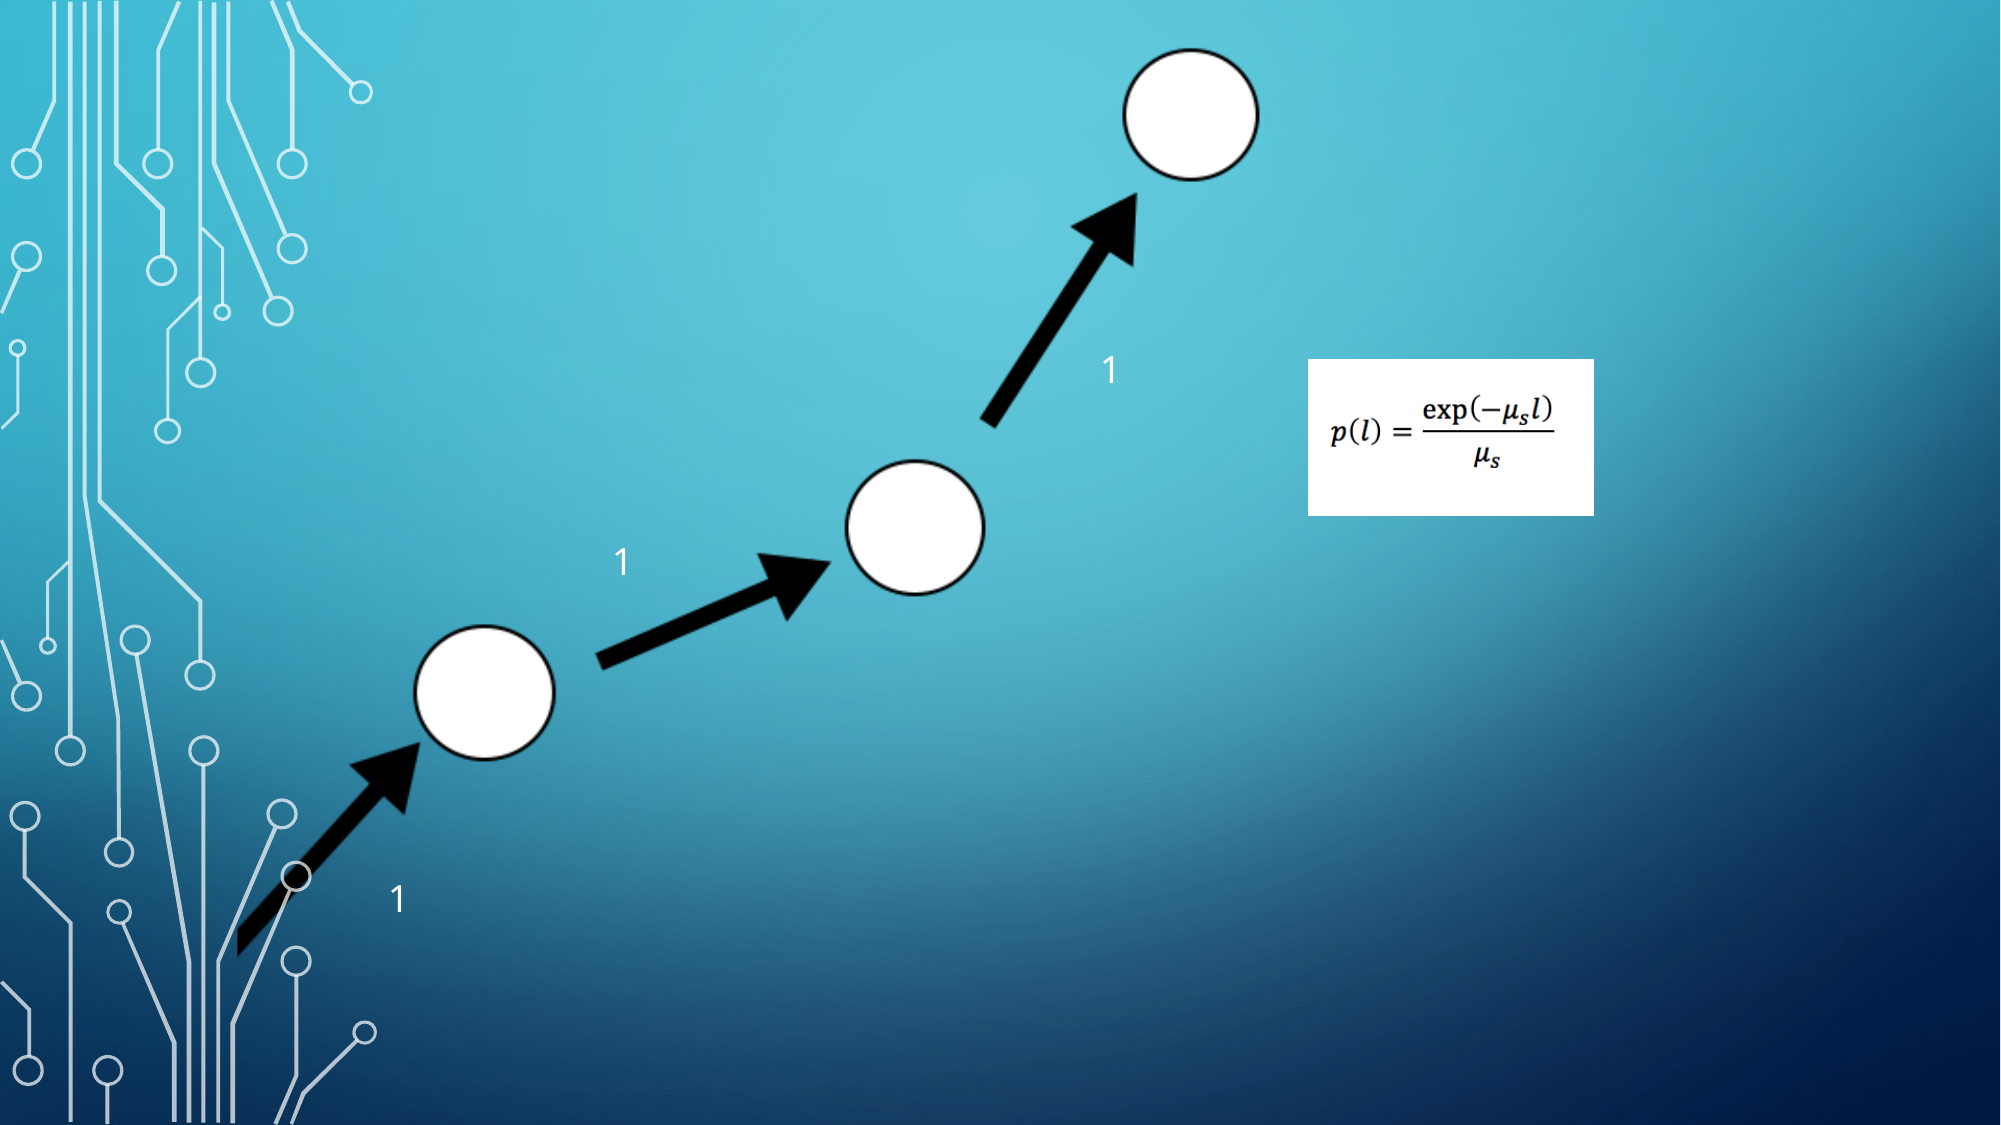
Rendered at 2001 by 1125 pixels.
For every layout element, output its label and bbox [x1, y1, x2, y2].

text_box [379, 0, 2000, 1125]
list [1307, 359, 1594, 516]
picture [379, 0, 1478, 1049]
text_box [0, 0, 379, 1125]
